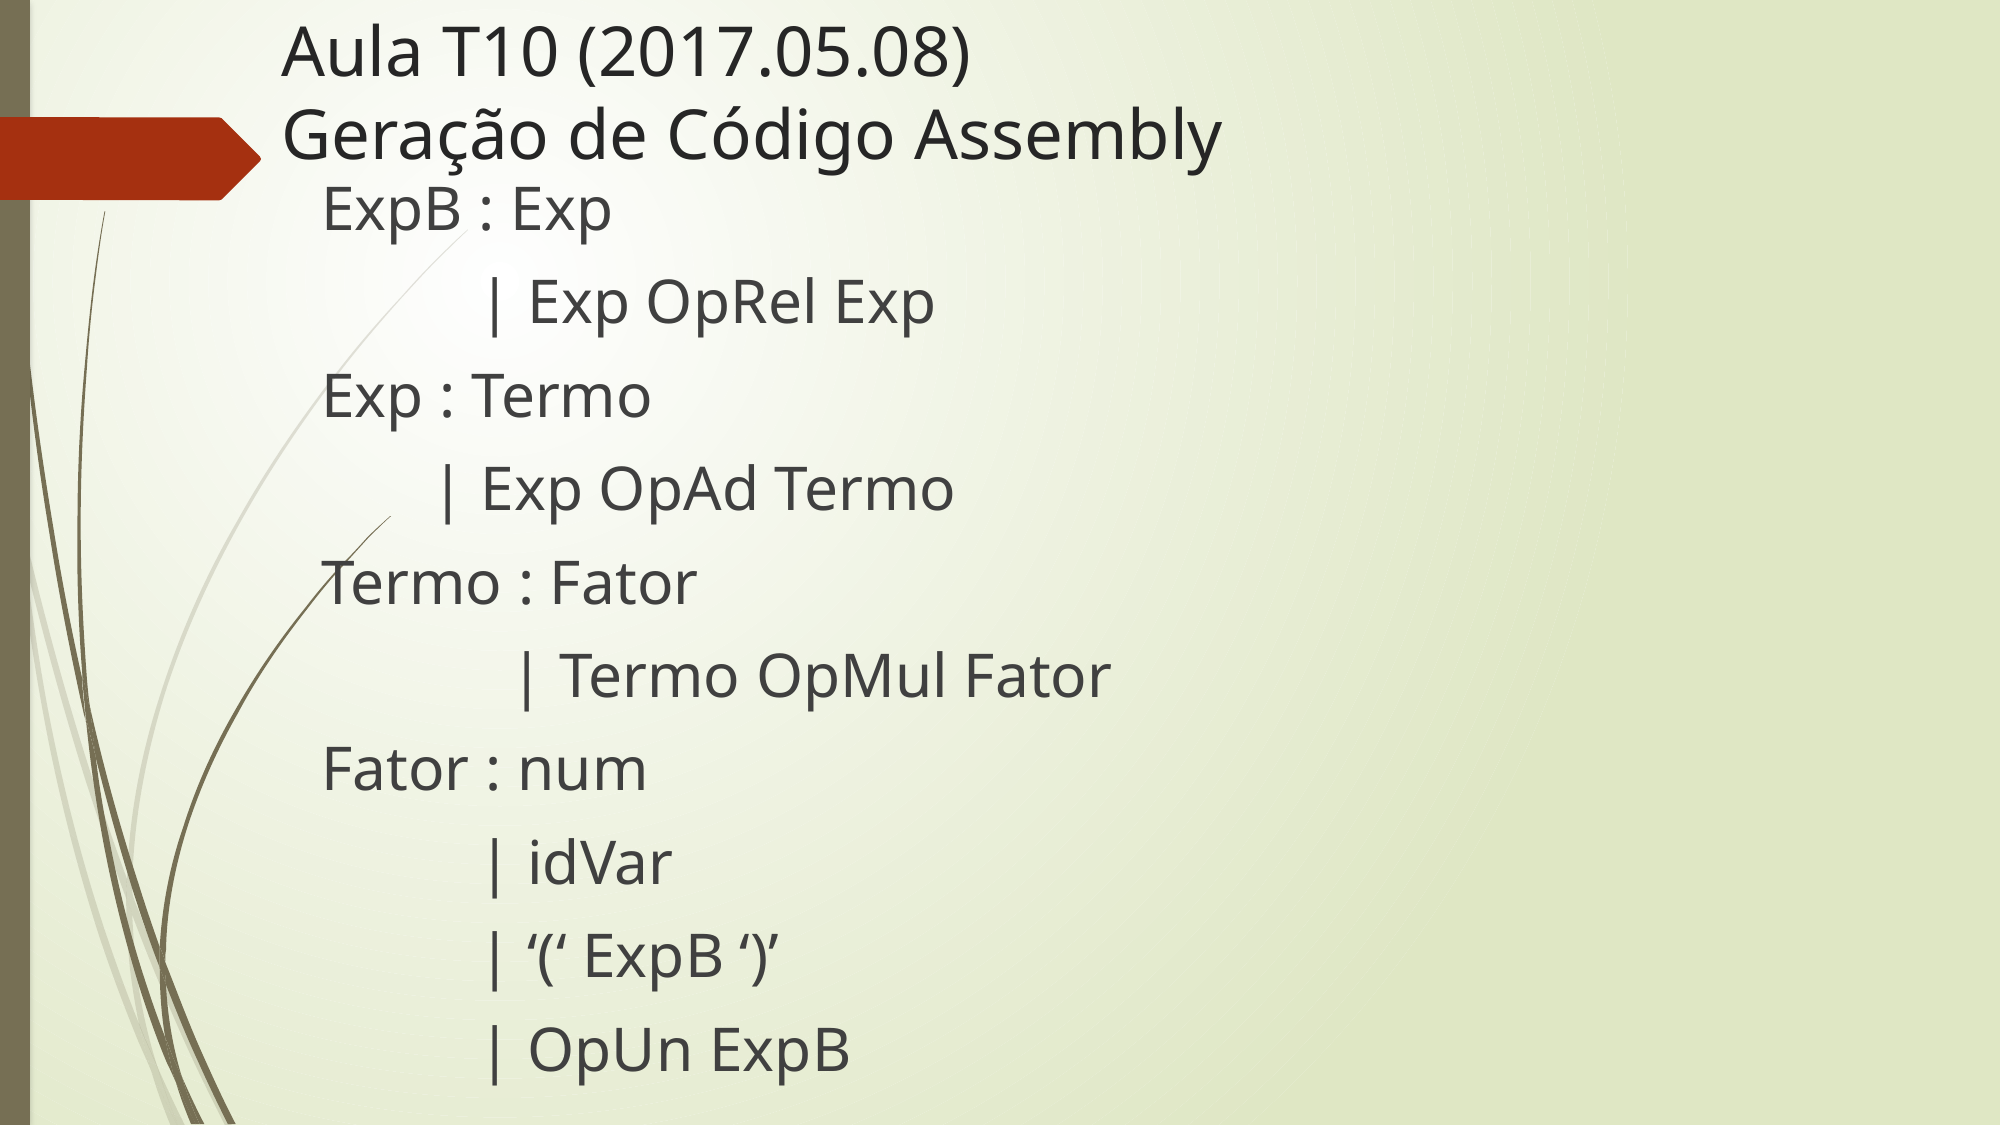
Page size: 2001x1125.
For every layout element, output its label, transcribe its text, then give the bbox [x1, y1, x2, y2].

list ExpB : Exp | Exp OpRel Exp Exp : Termo | Exp OpAd Termo Termo : Fator | Termo OpMul Fator Fator : num | idVar | ‘(‘ ExpB ‘)’ | OpUn ExpB [274, 162, 1954, 1125]
title Aula T10 (2017.05.08) Geração de Código Assembly [266, 0, 1887, 181]
